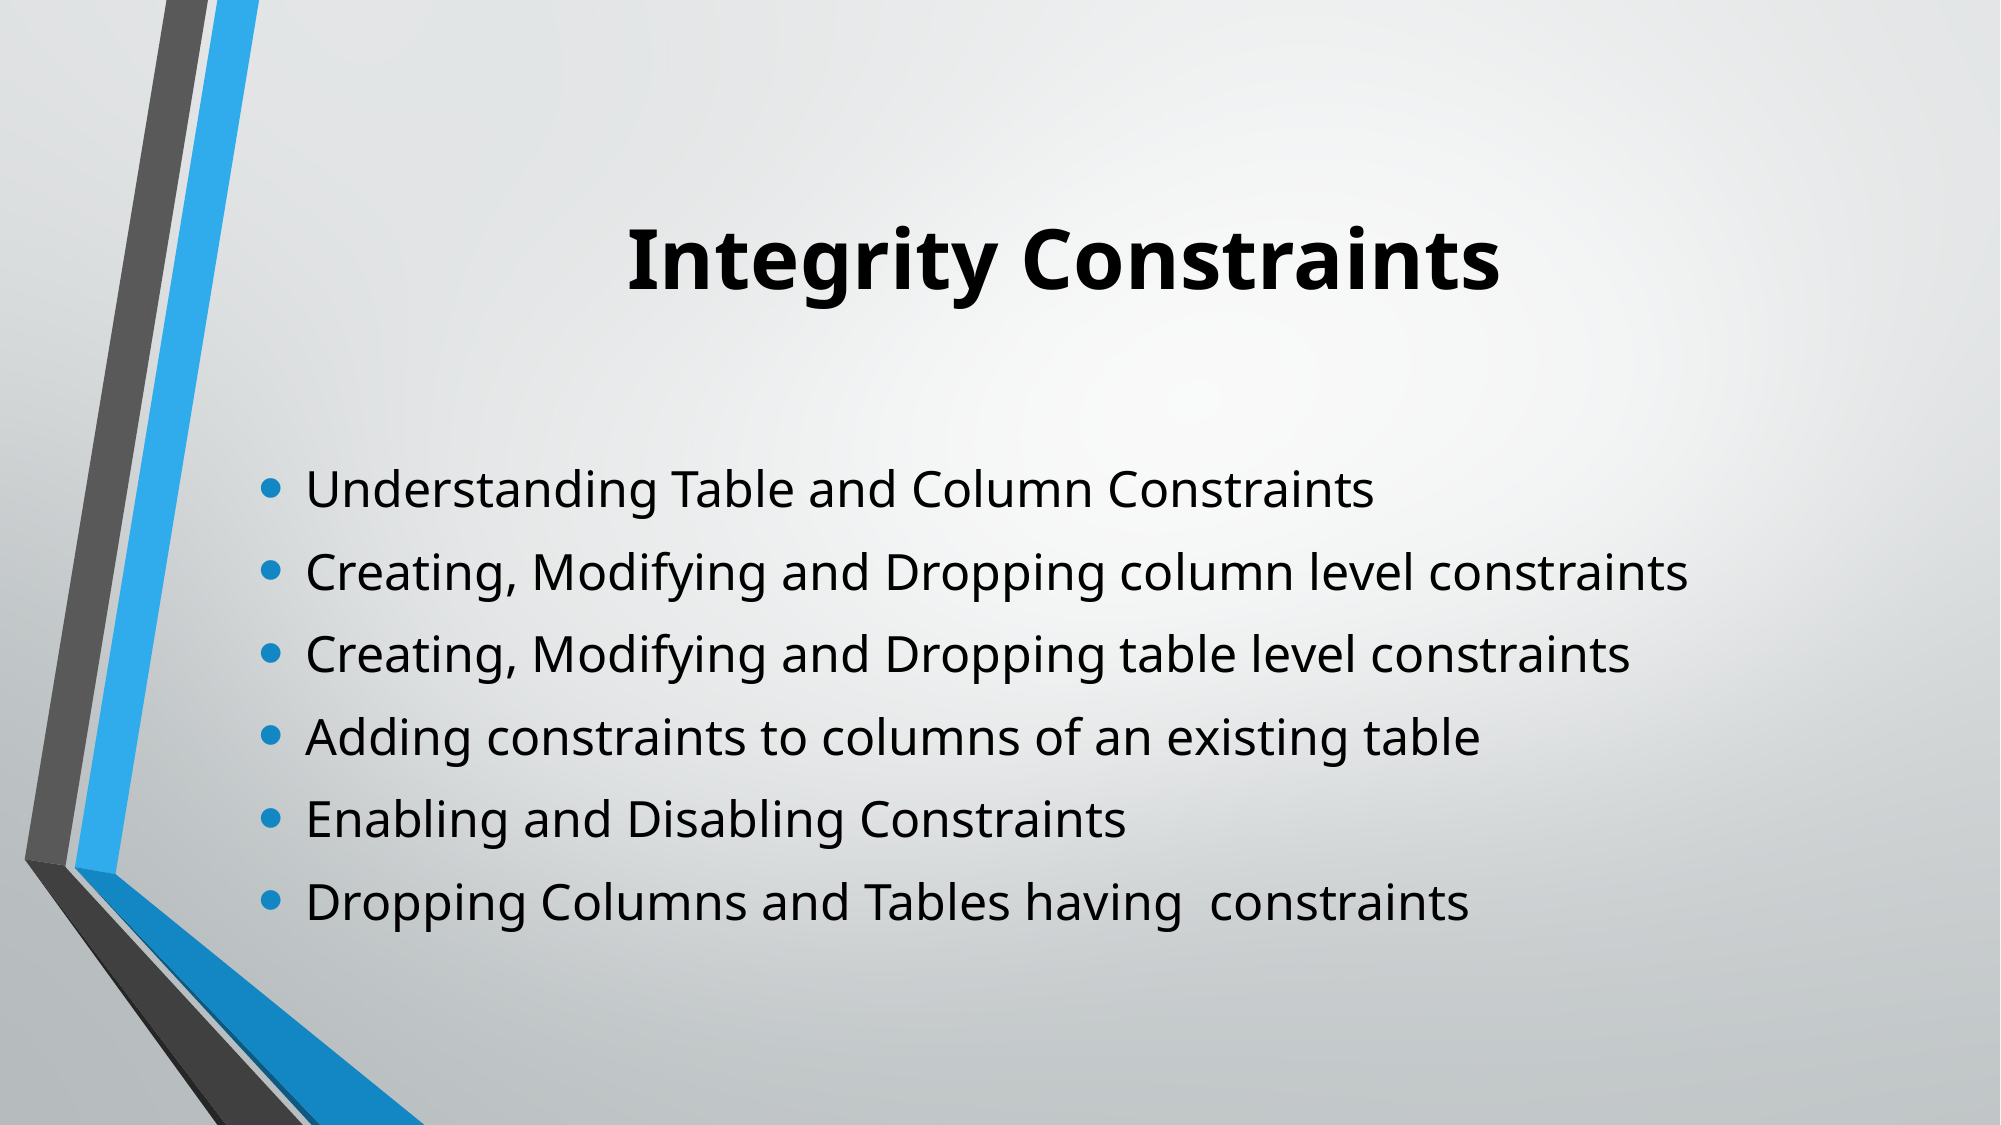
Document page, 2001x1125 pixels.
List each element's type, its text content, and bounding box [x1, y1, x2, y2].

list Understanding Table and Column Constraints Creating, Modifying and Dropping column level constraints Creating, Modifying and Dropping table level constraints Adding constraints to columns of an existing table Enabling and Disabling Constraints Dropping Columns and Tables having constraints [243, 437, 1887, 950]
title Integrity Constraints [243, 112, 1887, 400]
